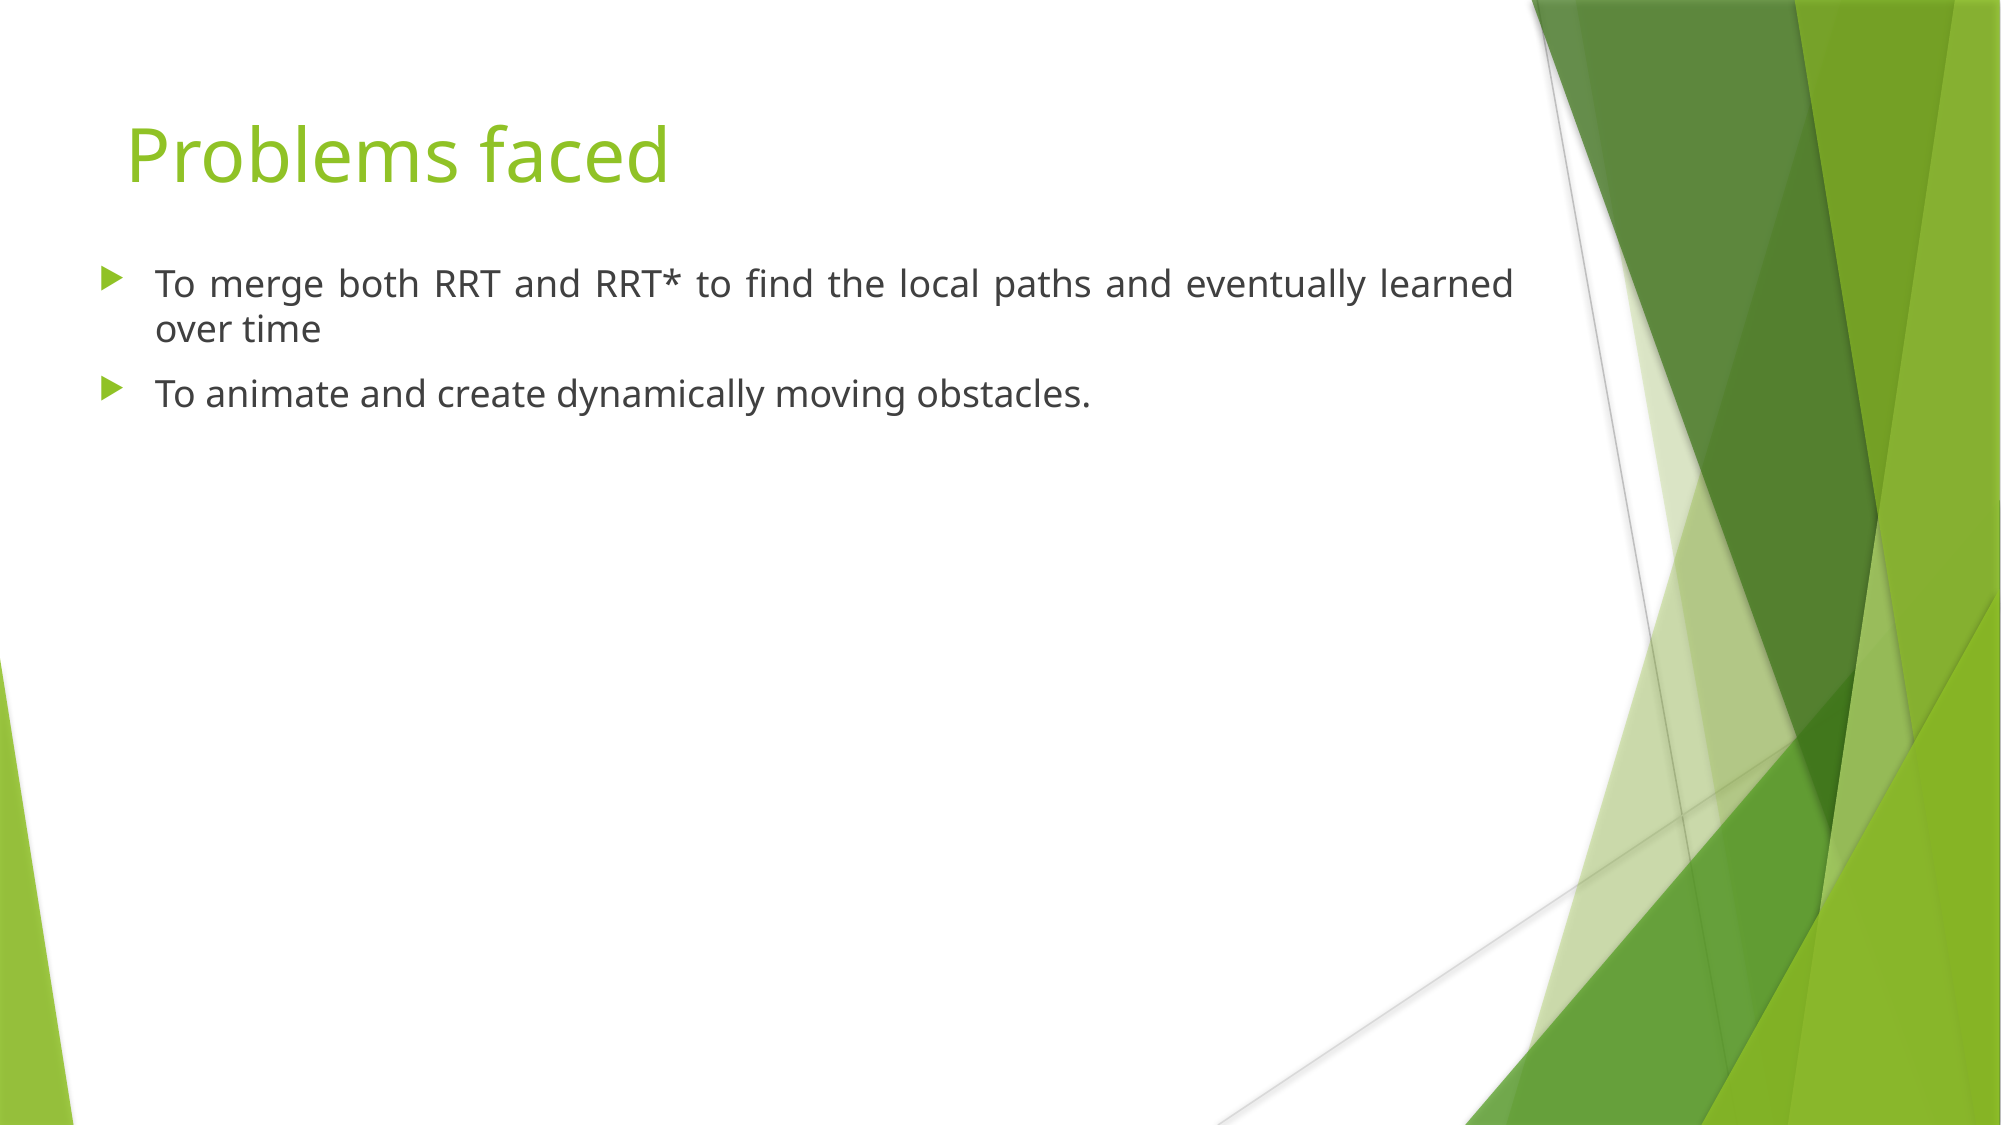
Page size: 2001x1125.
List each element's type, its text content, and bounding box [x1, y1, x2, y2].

title Problems faced [111, 99, 1522, 252]
text_box To merge both RRT and RRT* to find the local paths and eventually learned over time To animate and create dynamically moving obstacles. [83, 252, 1530, 1022]
